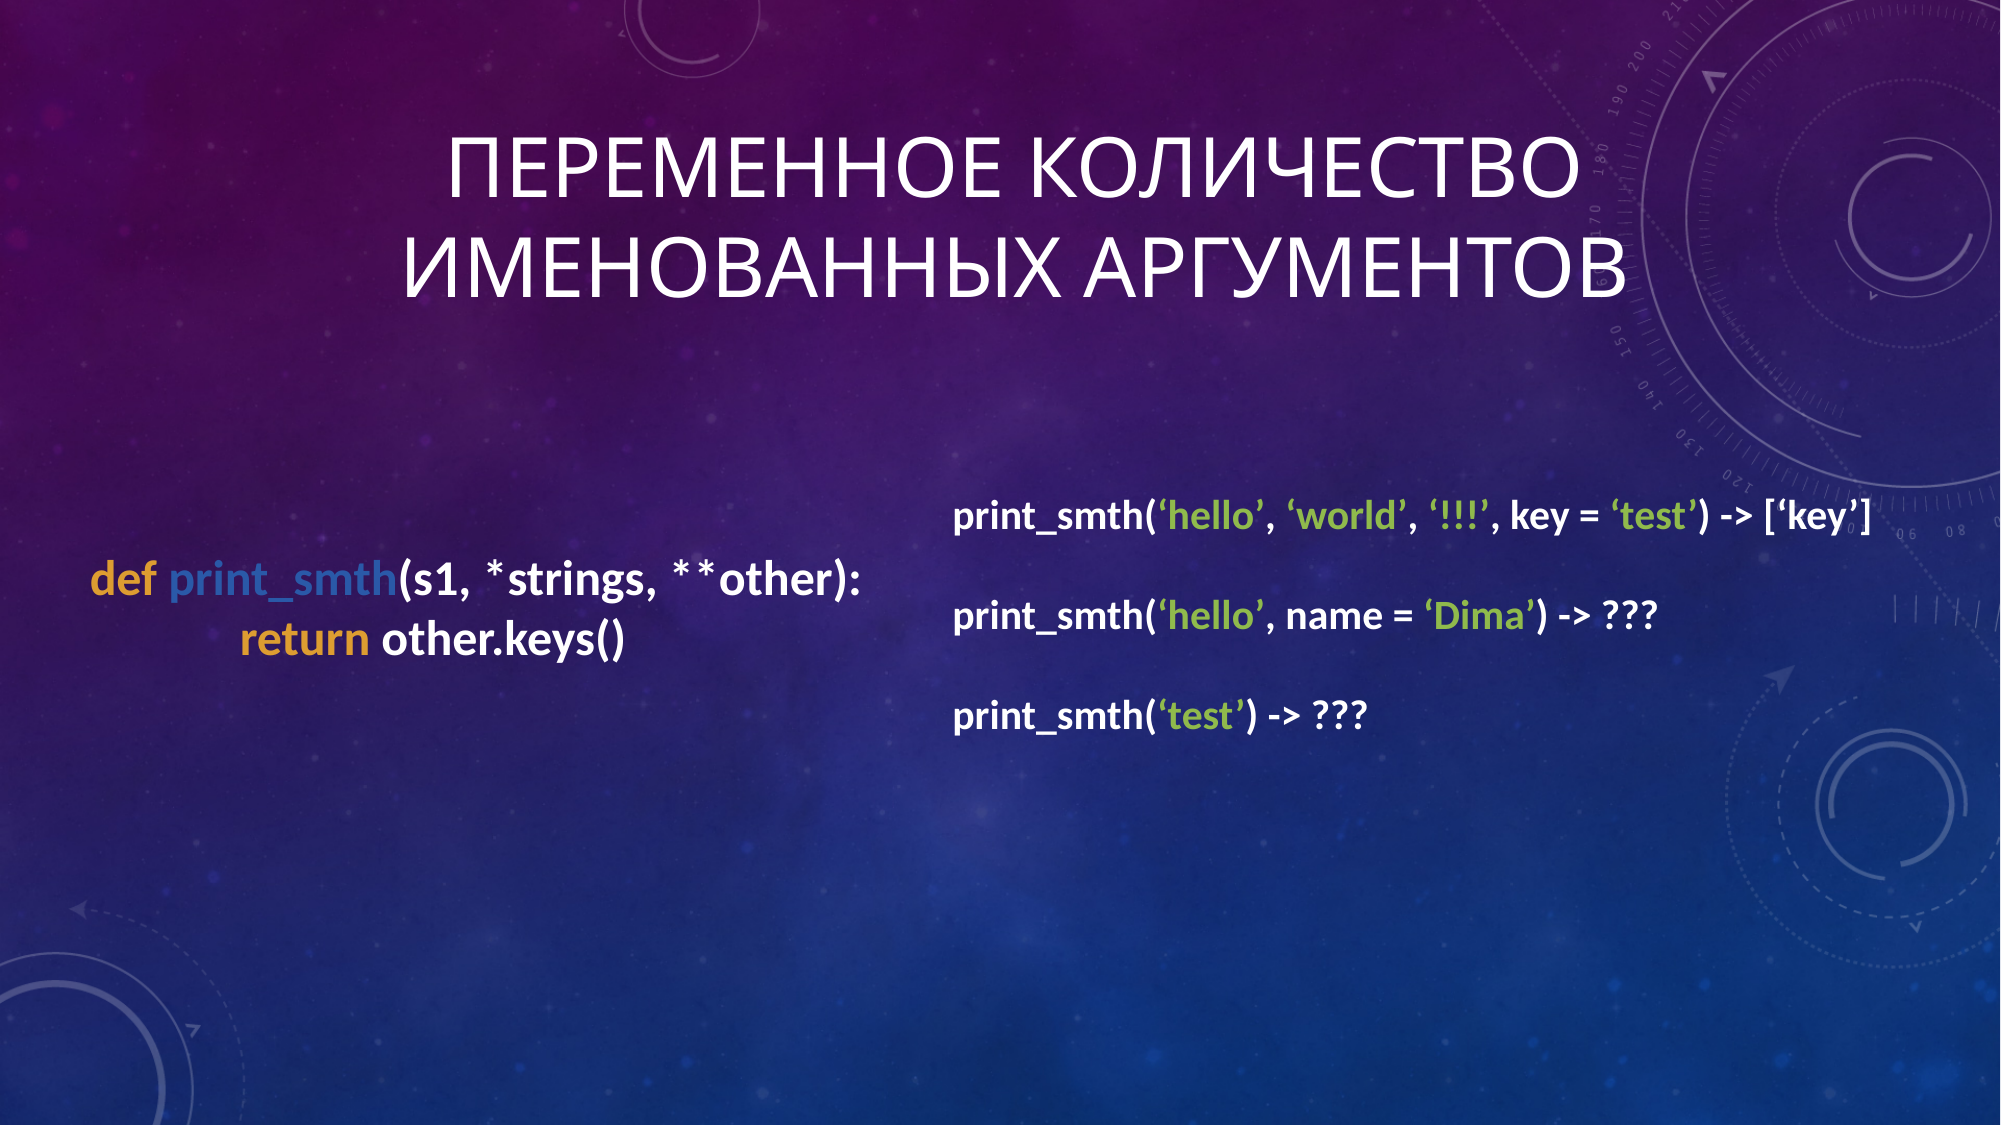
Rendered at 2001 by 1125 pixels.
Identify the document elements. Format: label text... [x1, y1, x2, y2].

picture [0, 0, 2001, 1125]
title Переменное количество именованных аргументов [183, 94, 1846, 334]
text_box def print_smth(s1, *strings, **other): return other.keys() [75, 538, 937, 674]
text_box print_smth(‘hello’, ‘world’, ‘!!!’, key = ‘test’) -> [‘key’] print_smth(‘hello’, name = ‘Dima’) -> ??? print_smth(‘test’) -> ??? [937, 480, 1962, 796]
